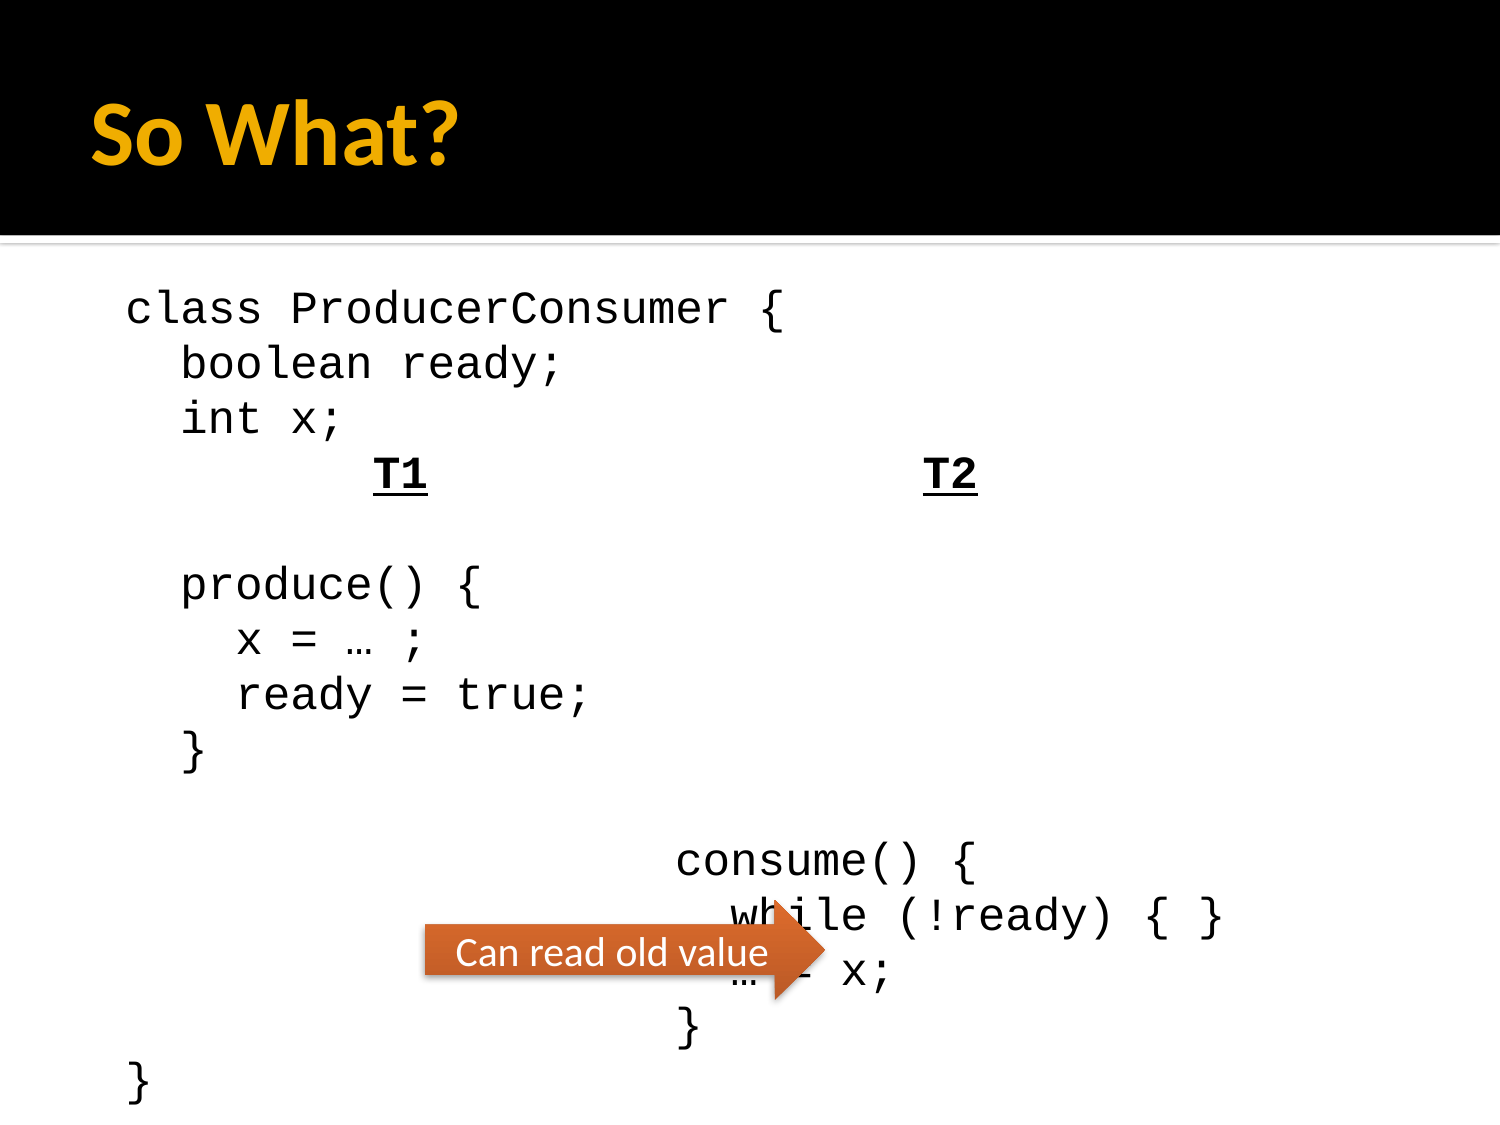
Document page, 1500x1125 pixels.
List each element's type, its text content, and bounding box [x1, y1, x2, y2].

list class ProducerConsumer { boolean ready; int x; T1 T2 produce() { x = … ; ready = true; } consume() { while (!ready) { } … = x; } } [100, 262, 1500, 1125]
text_box Can read old value [425, 900, 826, 1000]
title So What? [75, 25, 1425, 231]
